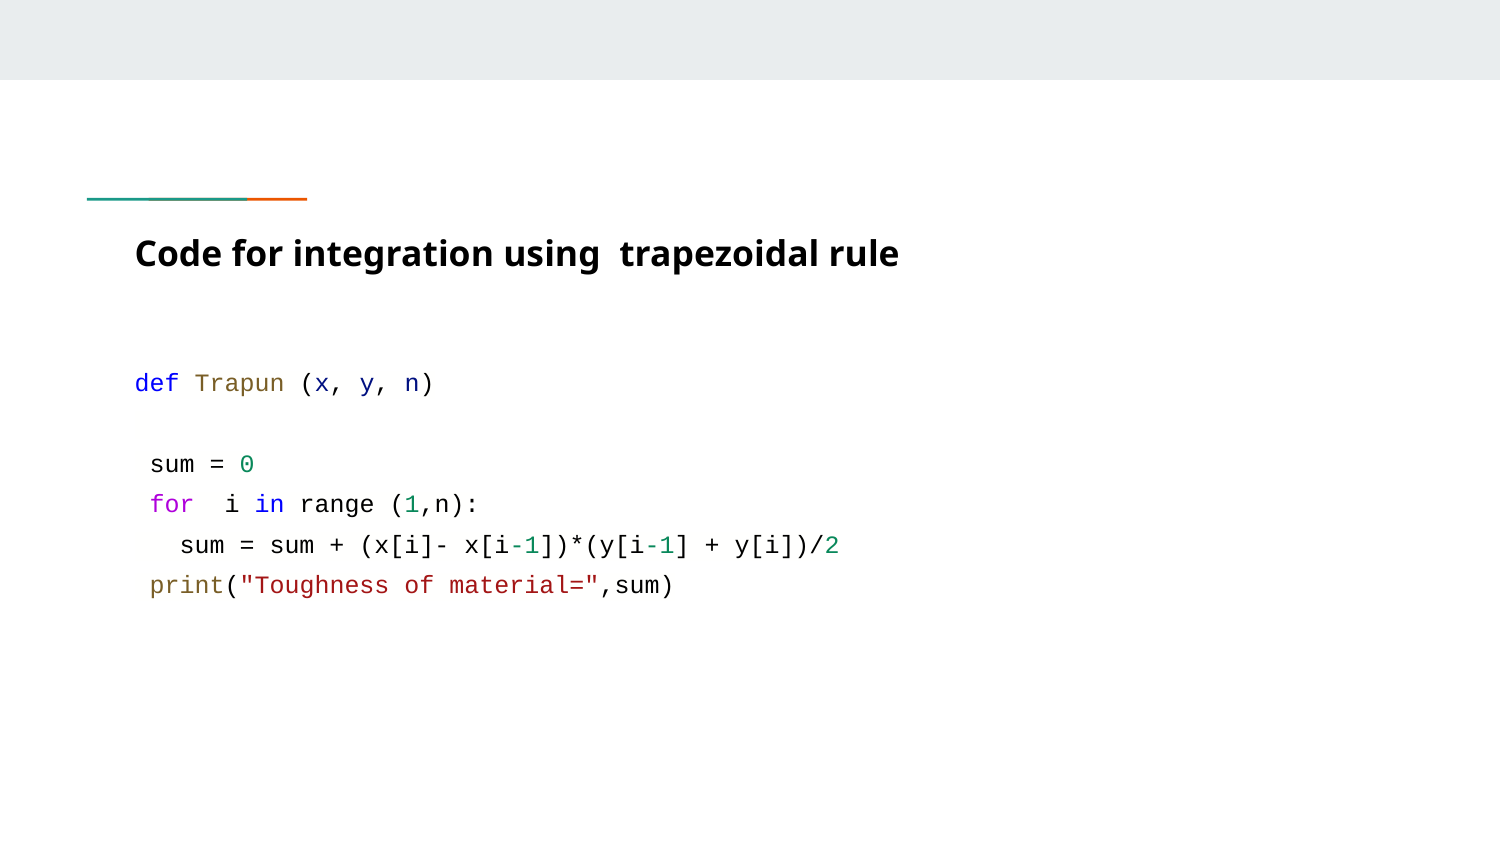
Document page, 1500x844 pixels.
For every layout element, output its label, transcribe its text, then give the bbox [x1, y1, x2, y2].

list def Trapun (x, y, n) sum = 0 for i in range (1,n): sum = sum + (x[i]- x[i-1])*(y[i-1] + y[i])/2 print("Toughness of material=",sum) [119, 341, 1381, 712]
title Code for integration using trapezoidal rule [119, 216, 1381, 305]
